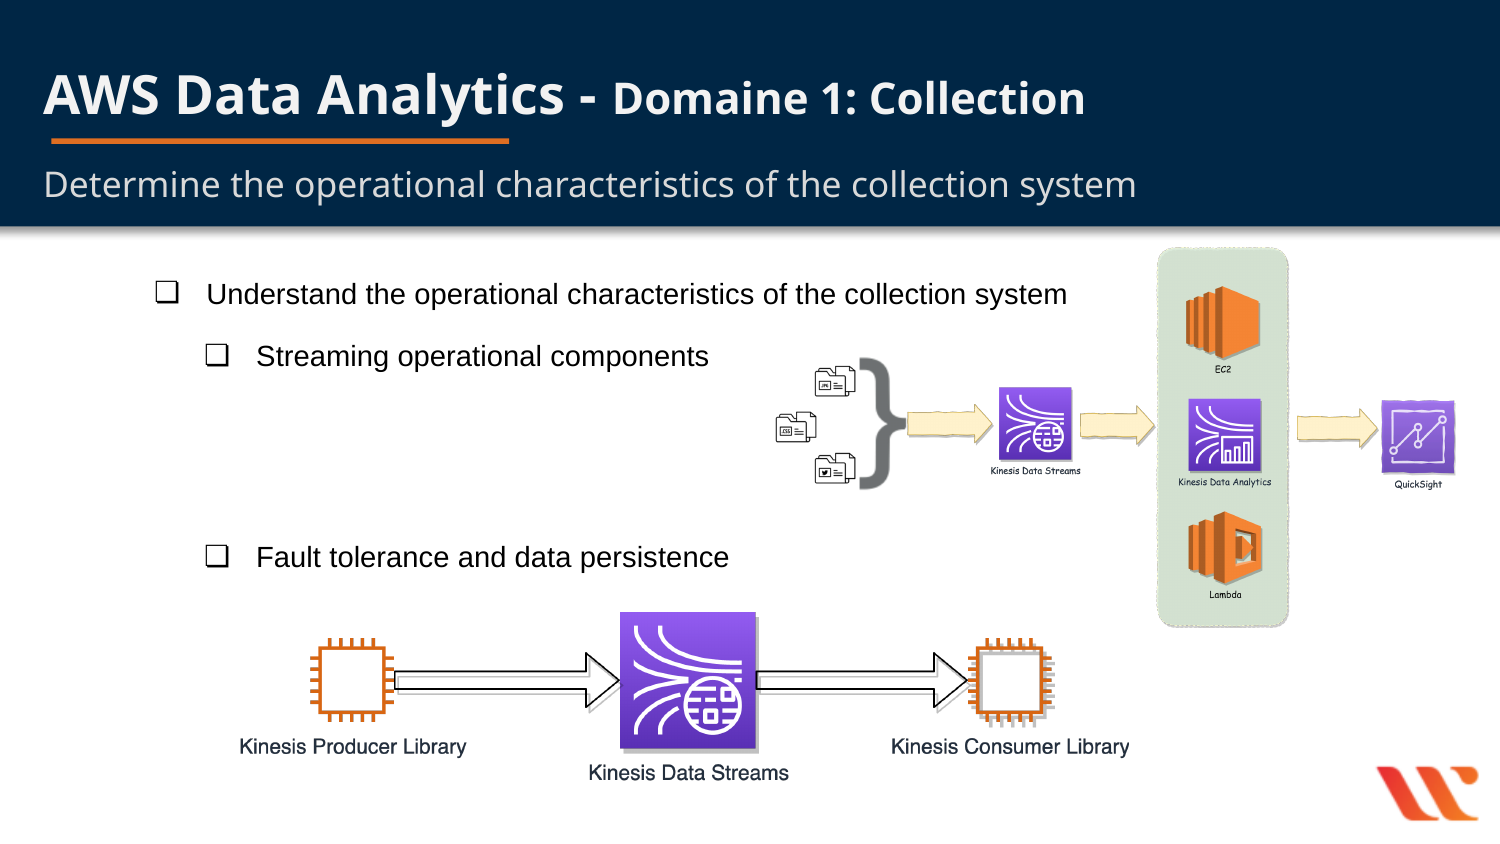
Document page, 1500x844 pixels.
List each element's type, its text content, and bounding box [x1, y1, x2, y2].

text_box AWS Data Analytics - Domaine 1: Collection [37, 54, 1500, 132]
text_box Determine the operational characteristics of the collection system [37, 156, 1469, 212]
text_box [0, 0, 1500, 227]
text_box [51, 138, 510, 144]
picture [236, 247, 1456, 785]
text_box Streaming operational components [166, 322, 765, 378]
text_box Understand the operational characteristics of the collection system [116, 259, 765, 315]
picture [1365, 753, 1490, 835]
text_box Fault tolerance and data persistence [166, 523, 765, 579]
